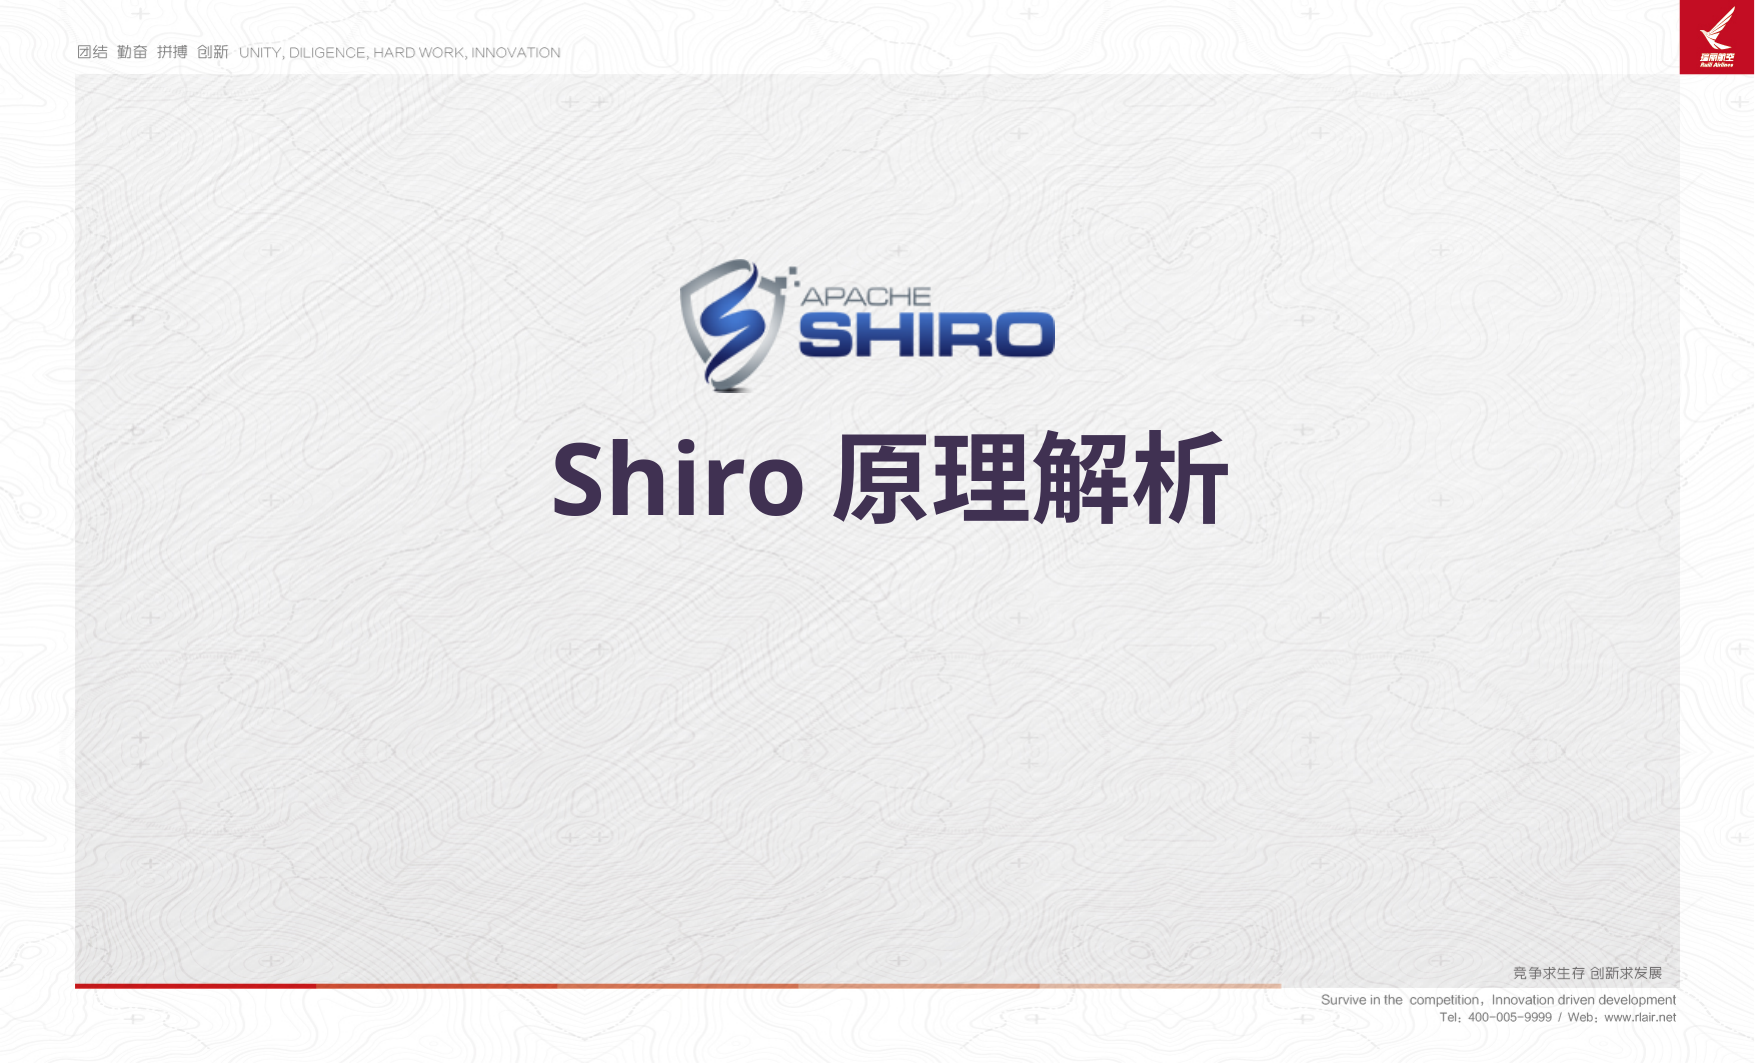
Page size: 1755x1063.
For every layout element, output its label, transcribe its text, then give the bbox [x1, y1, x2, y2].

text_box Shiro原理解析 [535, 408, 1247, 544]
picture [0, 0, 1755, 1063]
